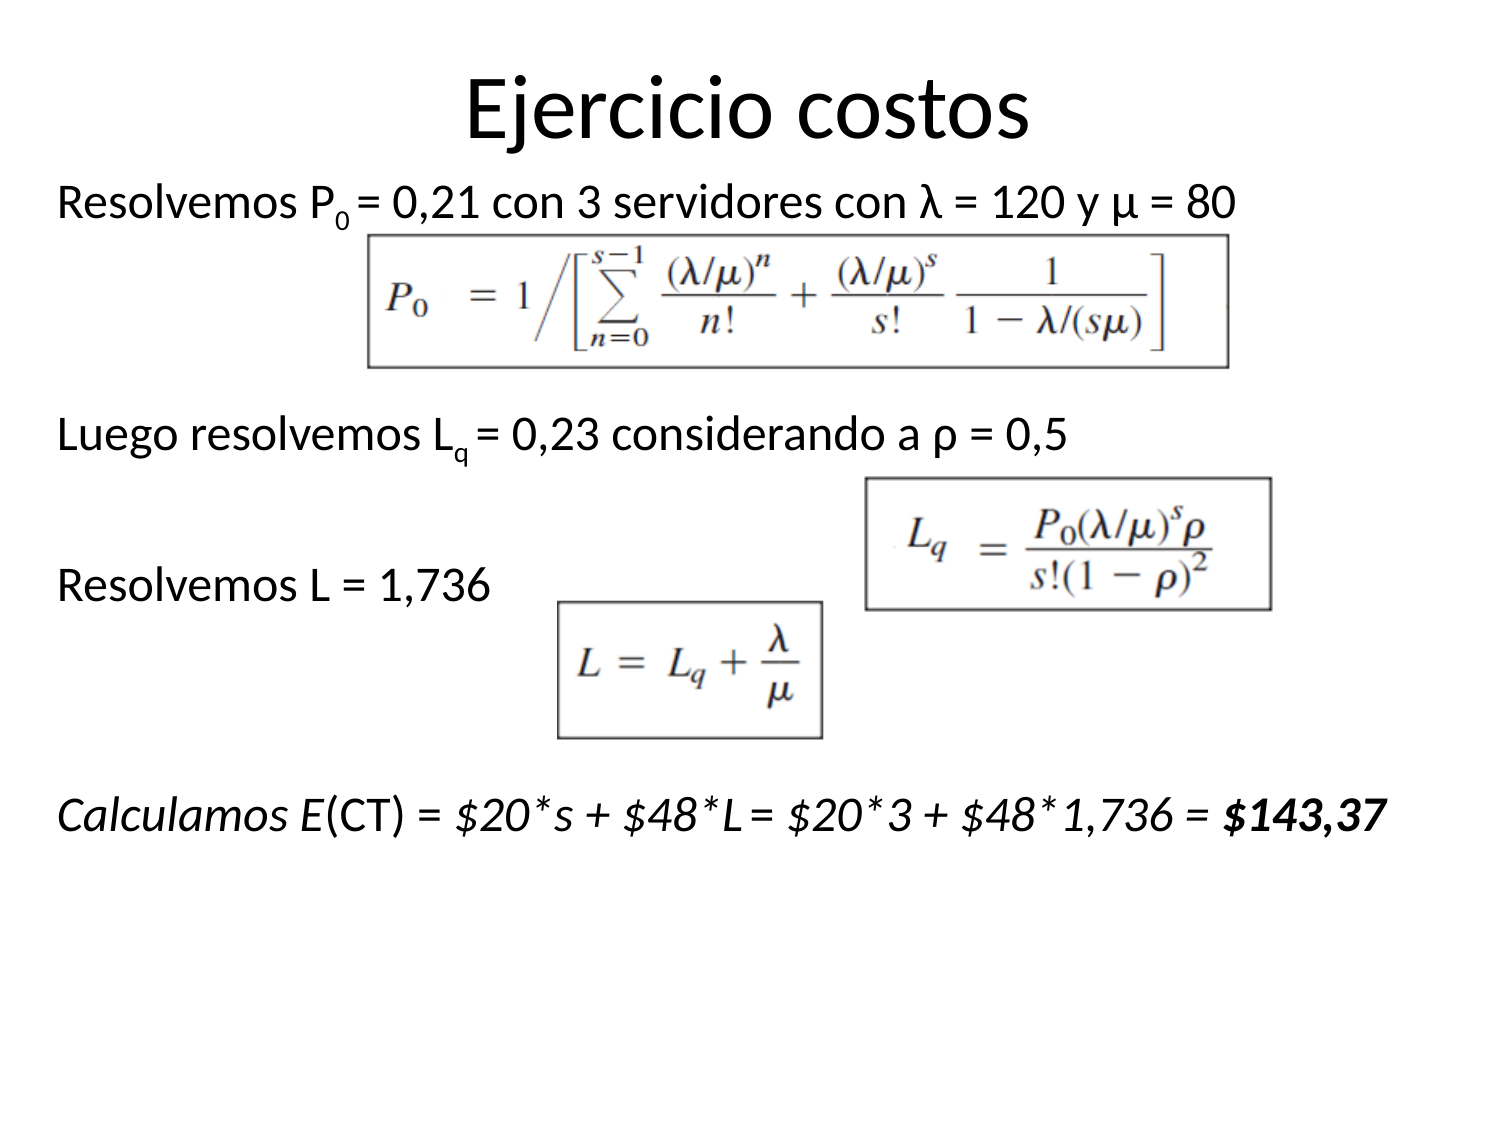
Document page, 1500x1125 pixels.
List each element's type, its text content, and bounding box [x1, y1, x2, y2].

picture [557, 598, 825, 746]
picture [853, 468, 1280, 619]
text_box Resolvemos P0 = 0,21 con 3 servidores con λ = 120 y μ = 80 Luego resolvemos Lq = 0,23 considerando a ρ = 0,5 Resolvemos L = 1,736 Calculamos E(CT) = $20*s + $48*L = $20*3 + $48*1,736 = $143,37 [41, 161, 1456, 995]
title Ejercicio costos [101, 0, 1396, 161]
picture [361, 231, 1241, 374]
